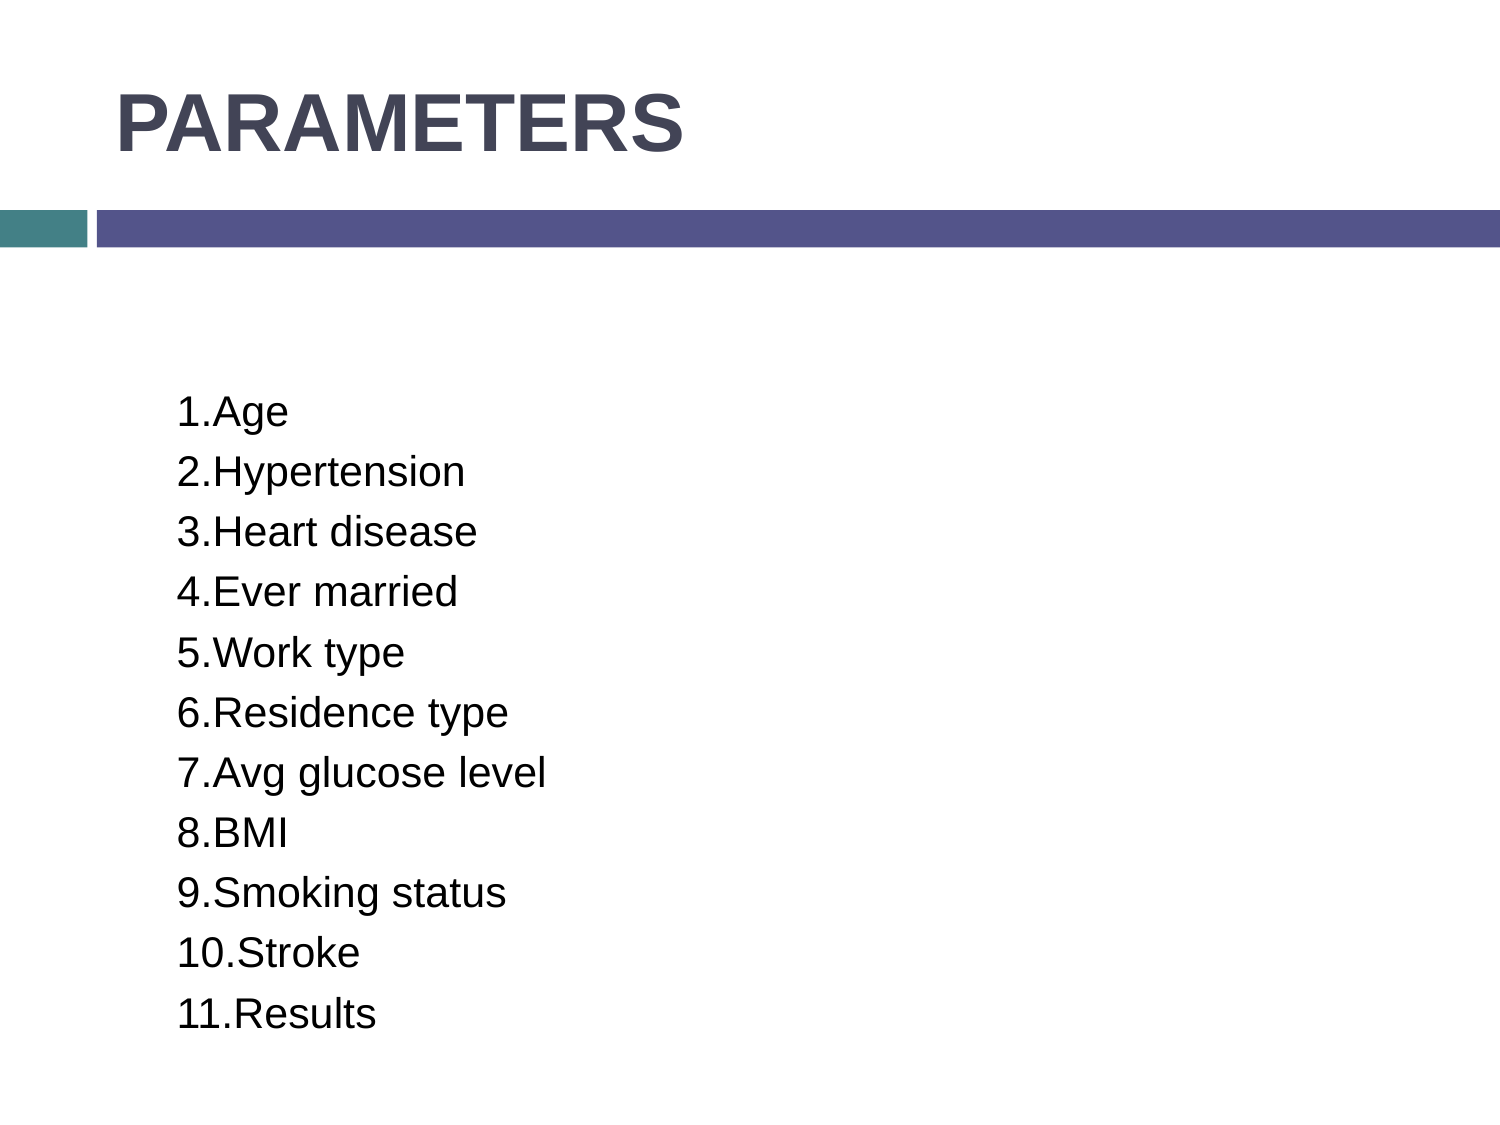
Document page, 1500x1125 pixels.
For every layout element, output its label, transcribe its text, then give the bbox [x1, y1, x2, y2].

title PARAMETERS [100, 37, 1438, 200]
list 1.Age 2.Hypertension 3.Heart disease 4.Ever married 5.Work type 6.Residence type 7.Avg glucose level 8.BMI 9.Smoking status 10.Stroke 11.Results [81, 315, 1419, 1054]
